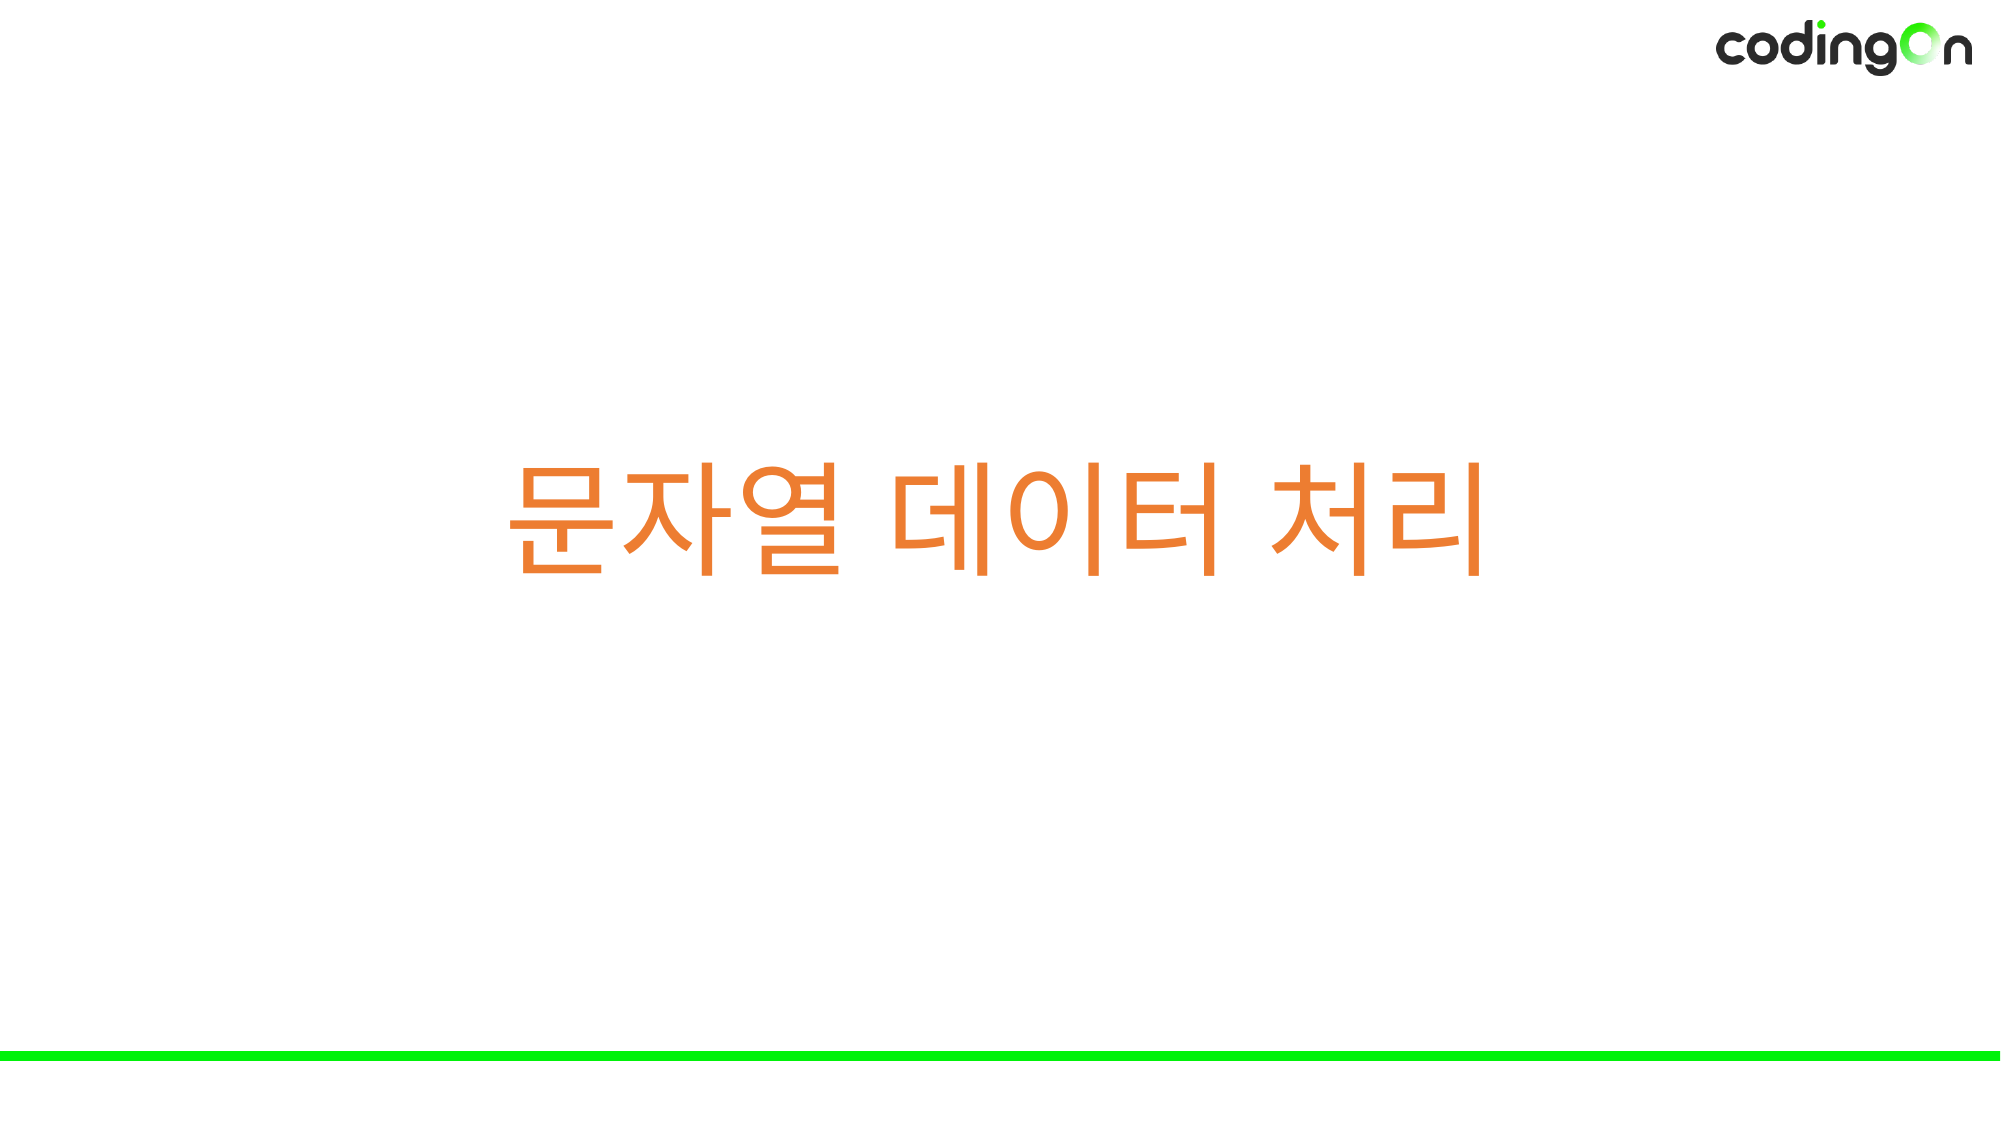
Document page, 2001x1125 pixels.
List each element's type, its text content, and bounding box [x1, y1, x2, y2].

picture [1716, 20, 1972, 76]
text_box 문자열 데이터 처리 [490, 434, 1510, 599]
